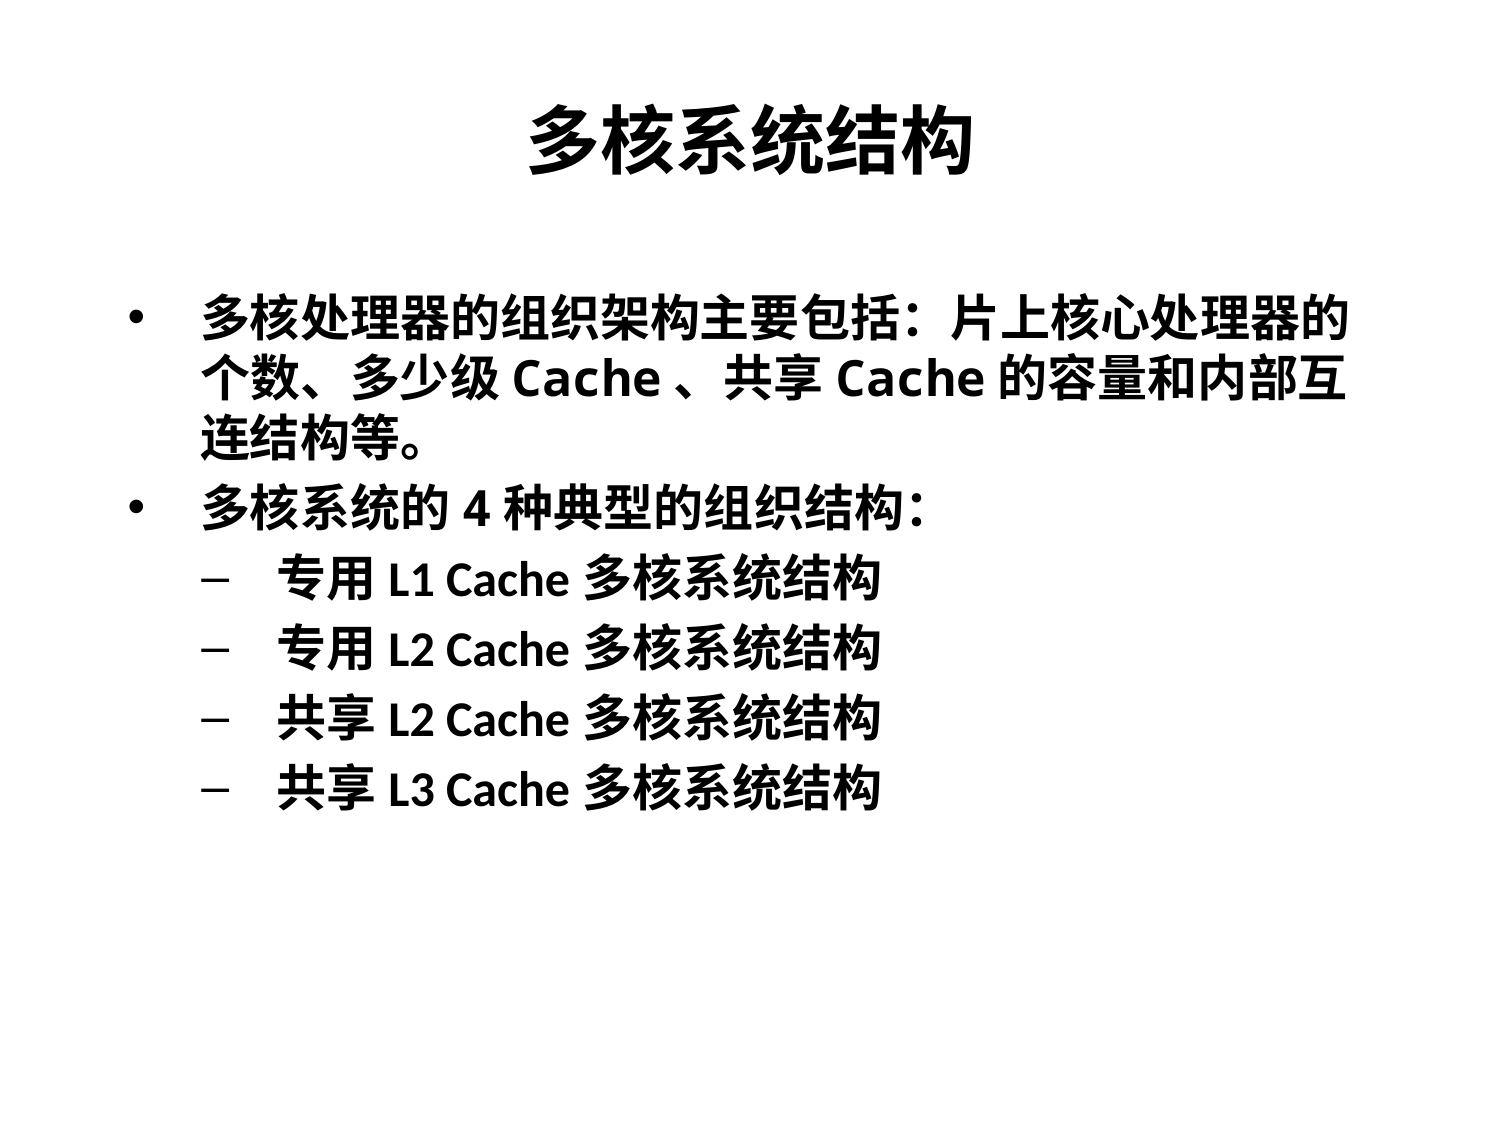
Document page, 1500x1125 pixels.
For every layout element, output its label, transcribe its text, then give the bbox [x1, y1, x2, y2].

title 多核系统结构 [75, 45, 1425, 233]
list 多核处理器的组织架构主要包括：片上核心处理器的个数、多少级Cache、共享Cache的容量和内部互连结构等。 多核系统的4种典型的组织结构： 专用L1 Cache多核系统结构 专用L2 Cache多核系统结构 共享L2 Cache多核系统结构 共享L3 Cache多核系统结构 [112, 279, 1388, 1047]
